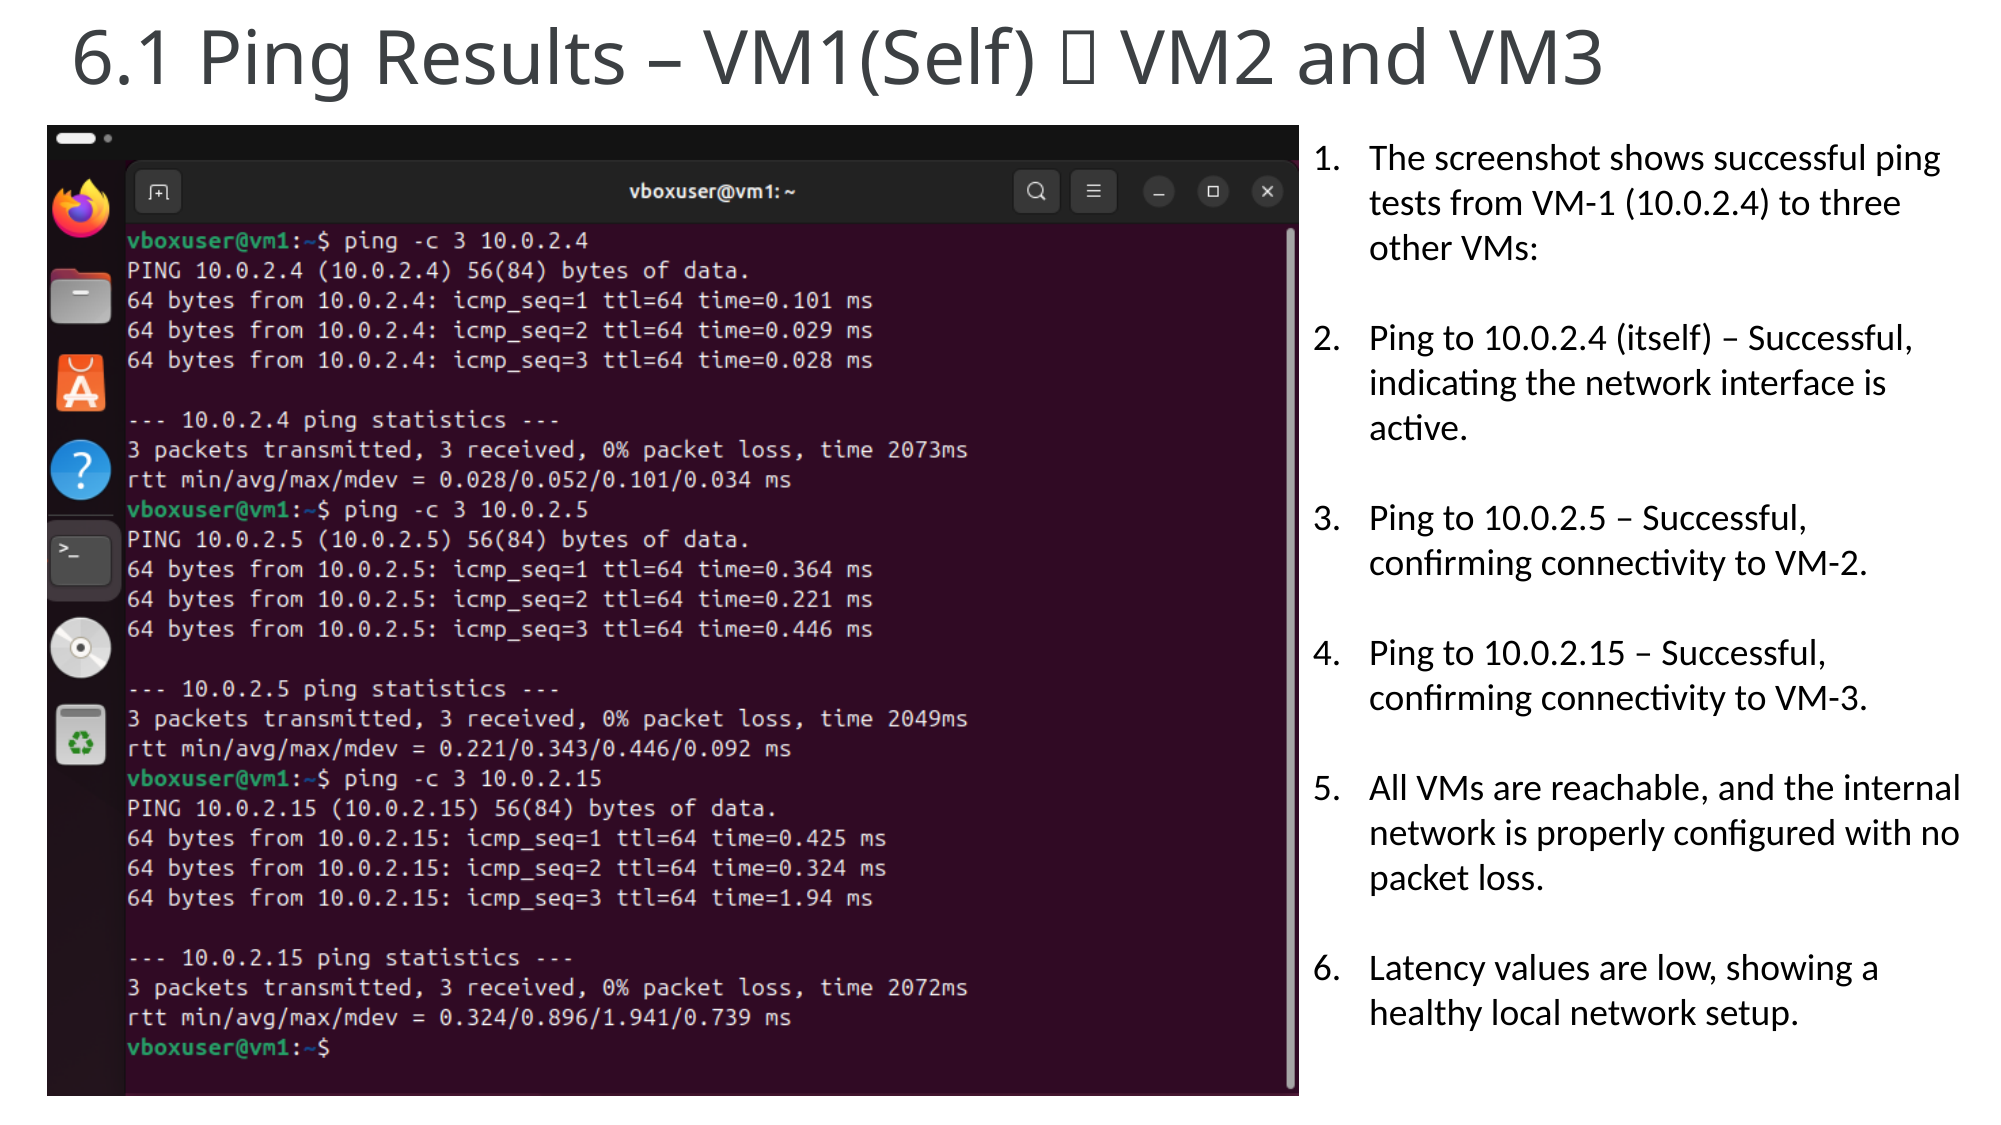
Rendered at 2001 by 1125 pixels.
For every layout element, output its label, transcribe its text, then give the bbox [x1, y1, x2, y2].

text_box 6.1 Ping Results – VM1(Self)  VM2 and VM3 [57, 1, 2000, 107]
text_box The screenshot shows successful ping tests from VM-1 (10.0.2.4) to three other VMs: Ping to 10.0.2.4 (itself) – Successful, indicating the network interface is active. Ping to 10.0.2.5 – Successful, confirming connectivity to VM-2. Ping to 10.0.2.15 – Successful, confirming connectivity to VM-3. All VMs are reachable, and the internal network is properly configured with no packet loss. Latency values are low, showing a healthy local network setup. [1299, 125, 1987, 1041]
picture [47, 125, 1299, 1096]
